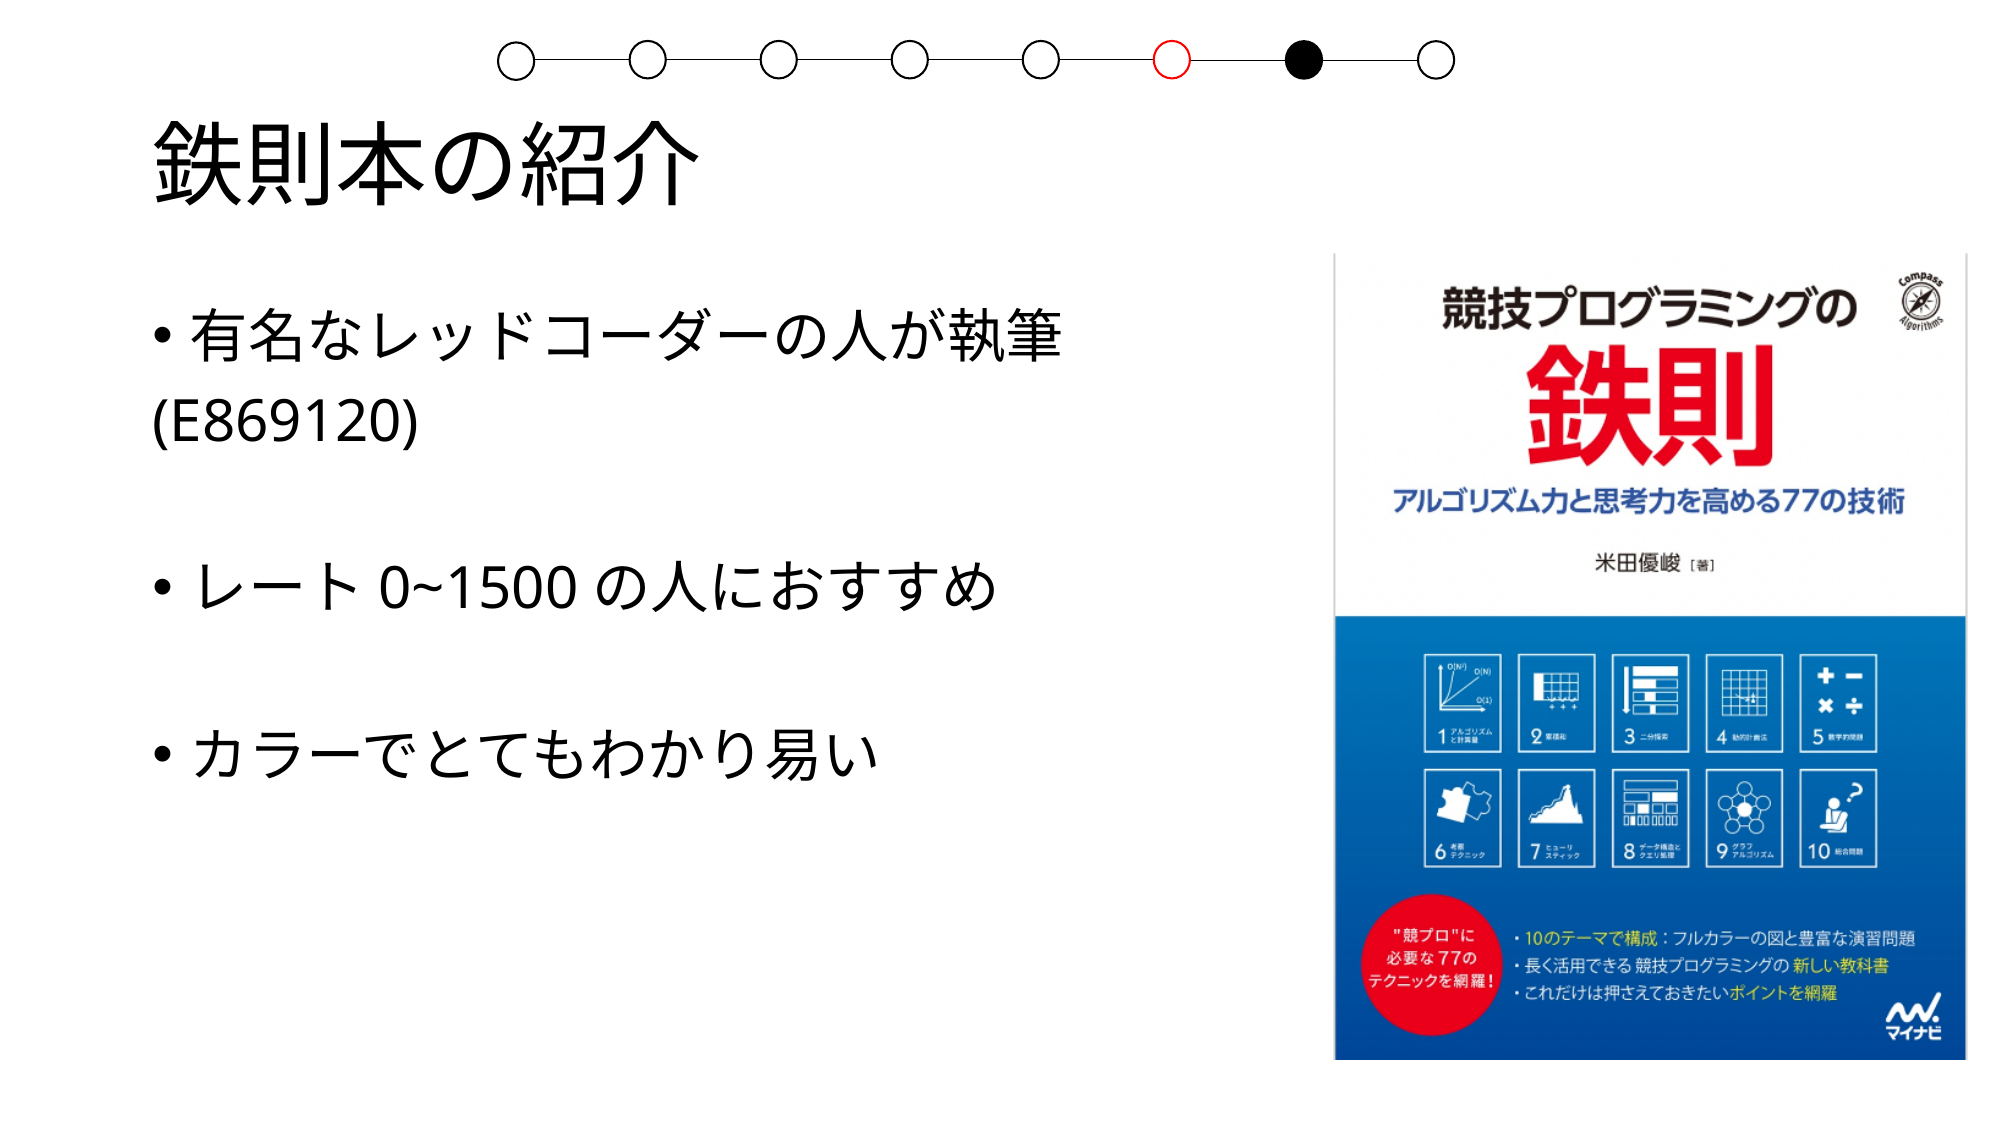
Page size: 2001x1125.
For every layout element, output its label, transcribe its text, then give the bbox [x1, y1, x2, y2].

text_box [1152, 39, 1192, 80]
text_box [759, 39, 798, 80]
text_box [496, 41, 536, 81]
text_box [1416, 40, 1456, 80]
text_box [1284, 40, 1324, 80]
text_box [890, 39, 929, 80]
text_box [628, 39, 667, 80]
text_box [1021, 39, 1060, 80]
list 有名なレッドコーダーの人が執筆 (E869120) レート0~1500の人におすすめ カラーでとてもわかり易い [137, 299, 1333, 1014]
title 鉄則本の紹介 [137, 59, 1863, 278]
picture [1333, 253, 1968, 1060]
